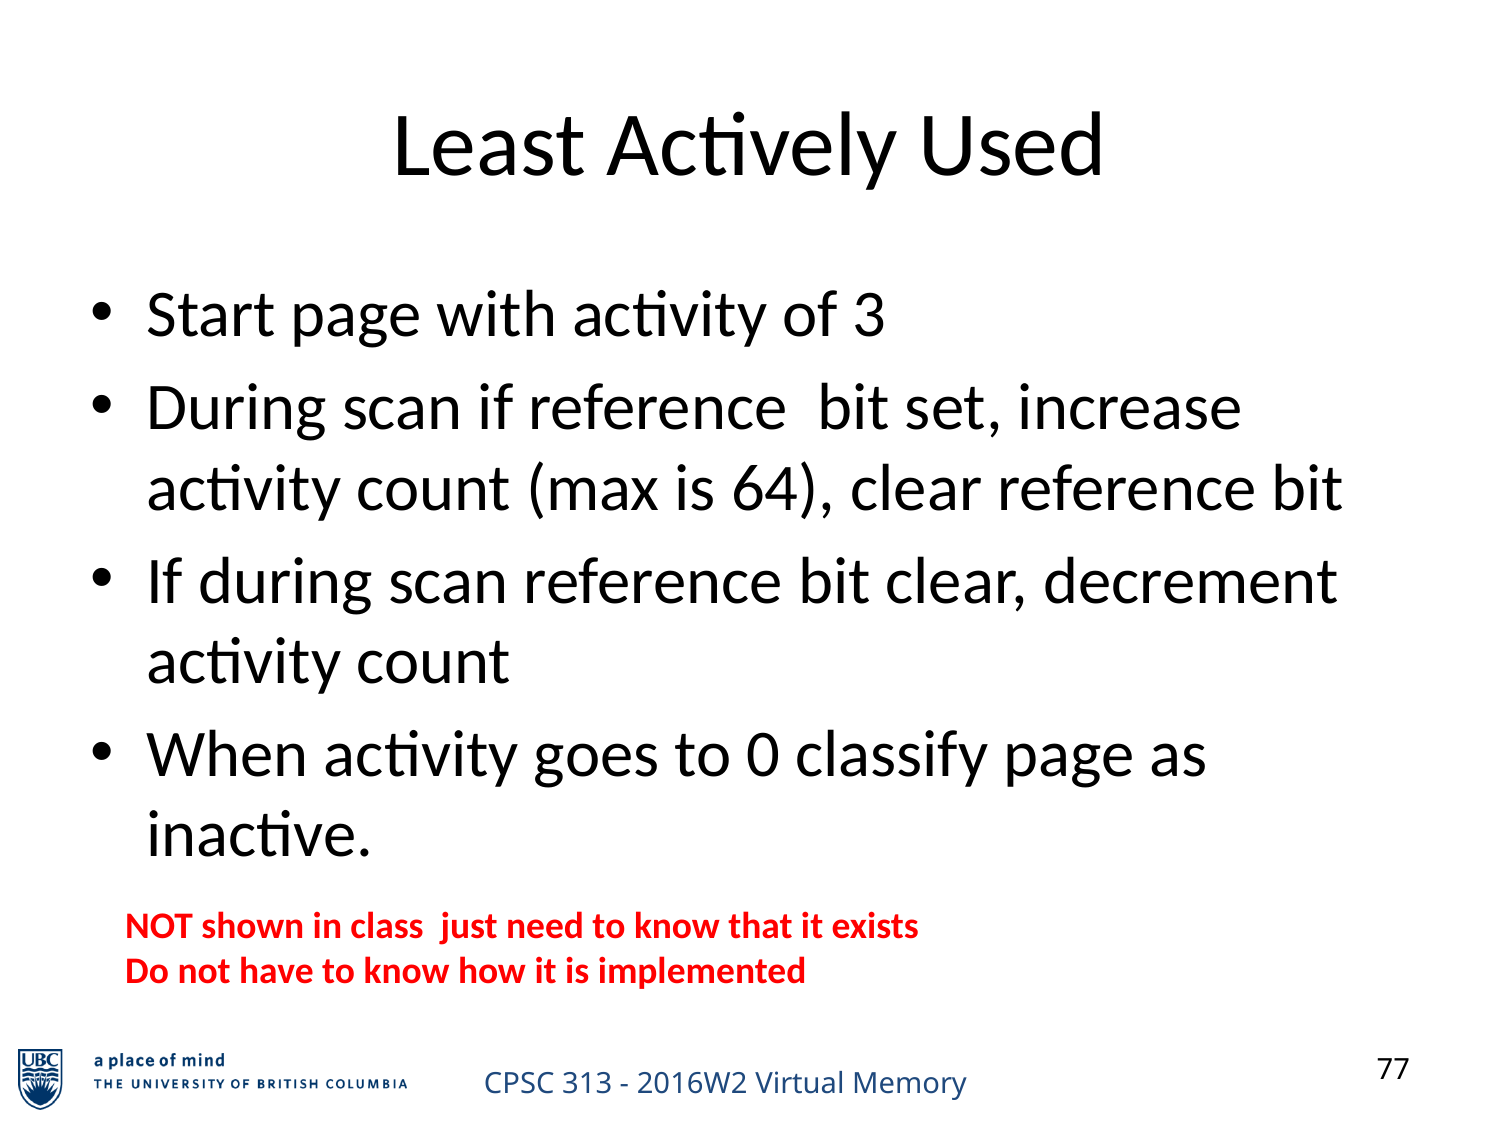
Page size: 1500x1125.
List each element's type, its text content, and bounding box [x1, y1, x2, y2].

title Least Actively Used [75, 45, 1425, 233]
text_box NOT shown in class just need to know that it exists Do not have to know how it is implemented [110, 893, 944, 998]
list Start page with activity of 3 During scan if reference bit set, increase activity count (max is 64), clear reference bit If during scan reference bit clear, decrement activity count When activity goes to 0 classify page as inactive. [75, 262, 1425, 1005]
picture [18, 1049, 407, 1110]
slide_number 77 [1074, 1042, 1425, 1103]
